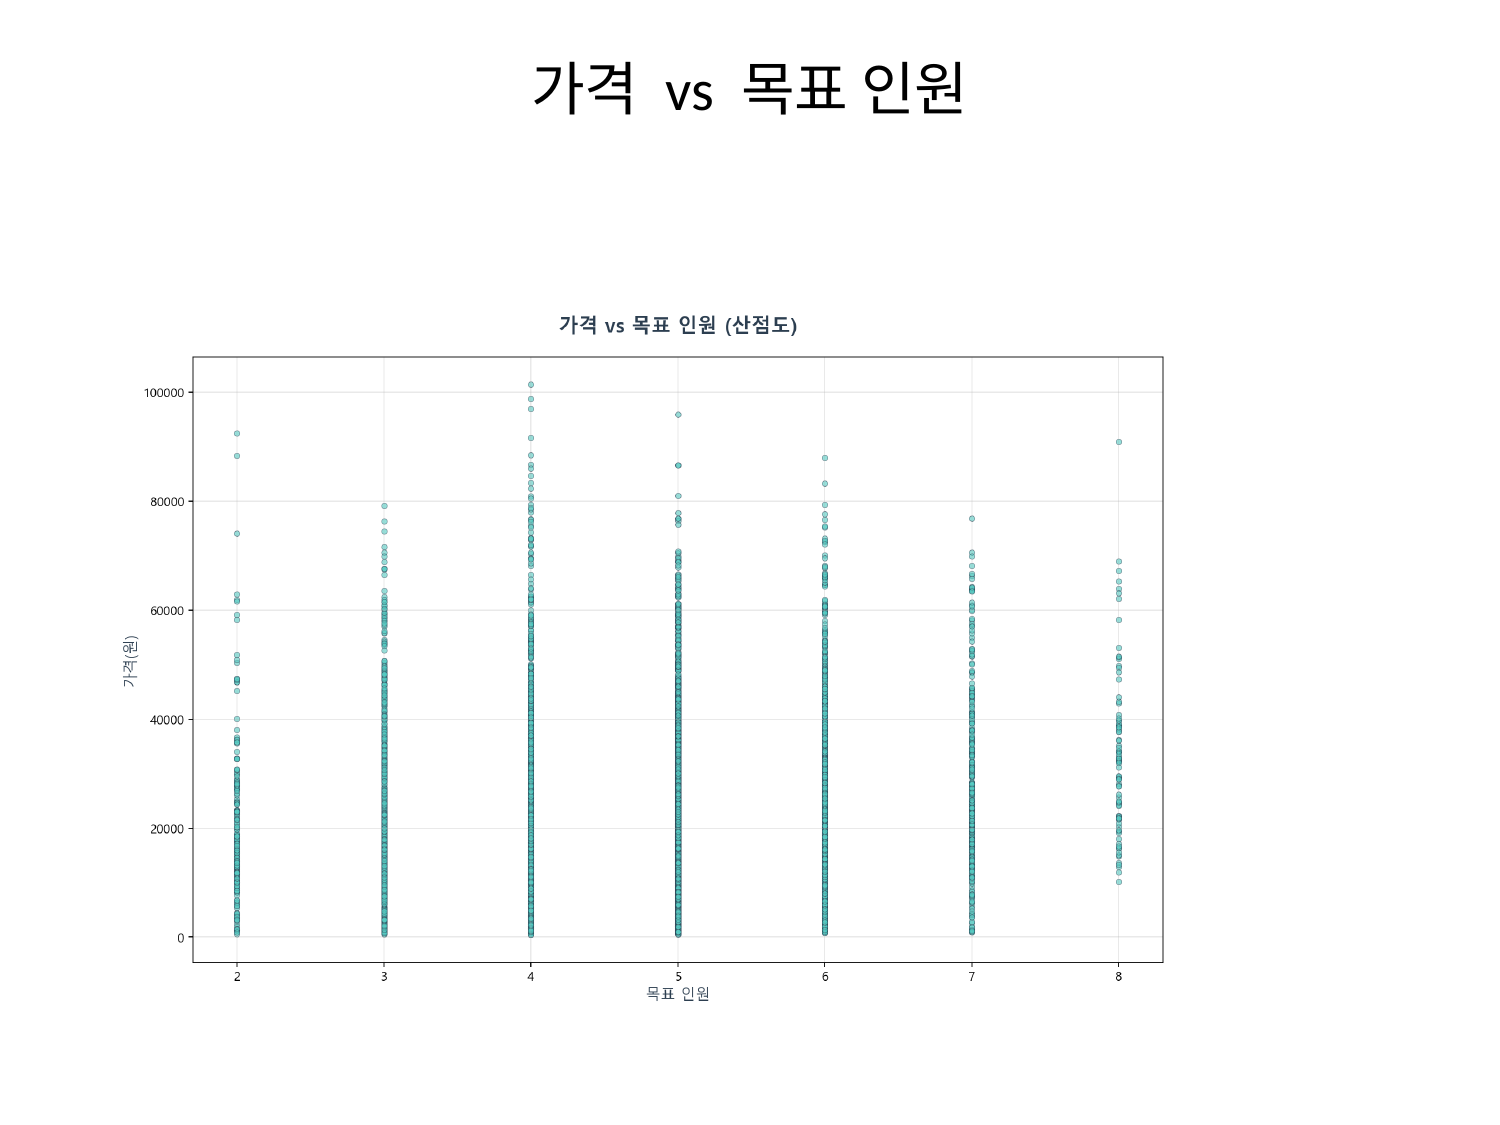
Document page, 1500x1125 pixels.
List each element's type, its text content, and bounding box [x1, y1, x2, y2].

text_box 가격 vs 목표 인원 [516, 45, 984, 130]
picture [104, 299, 1181, 1021]
